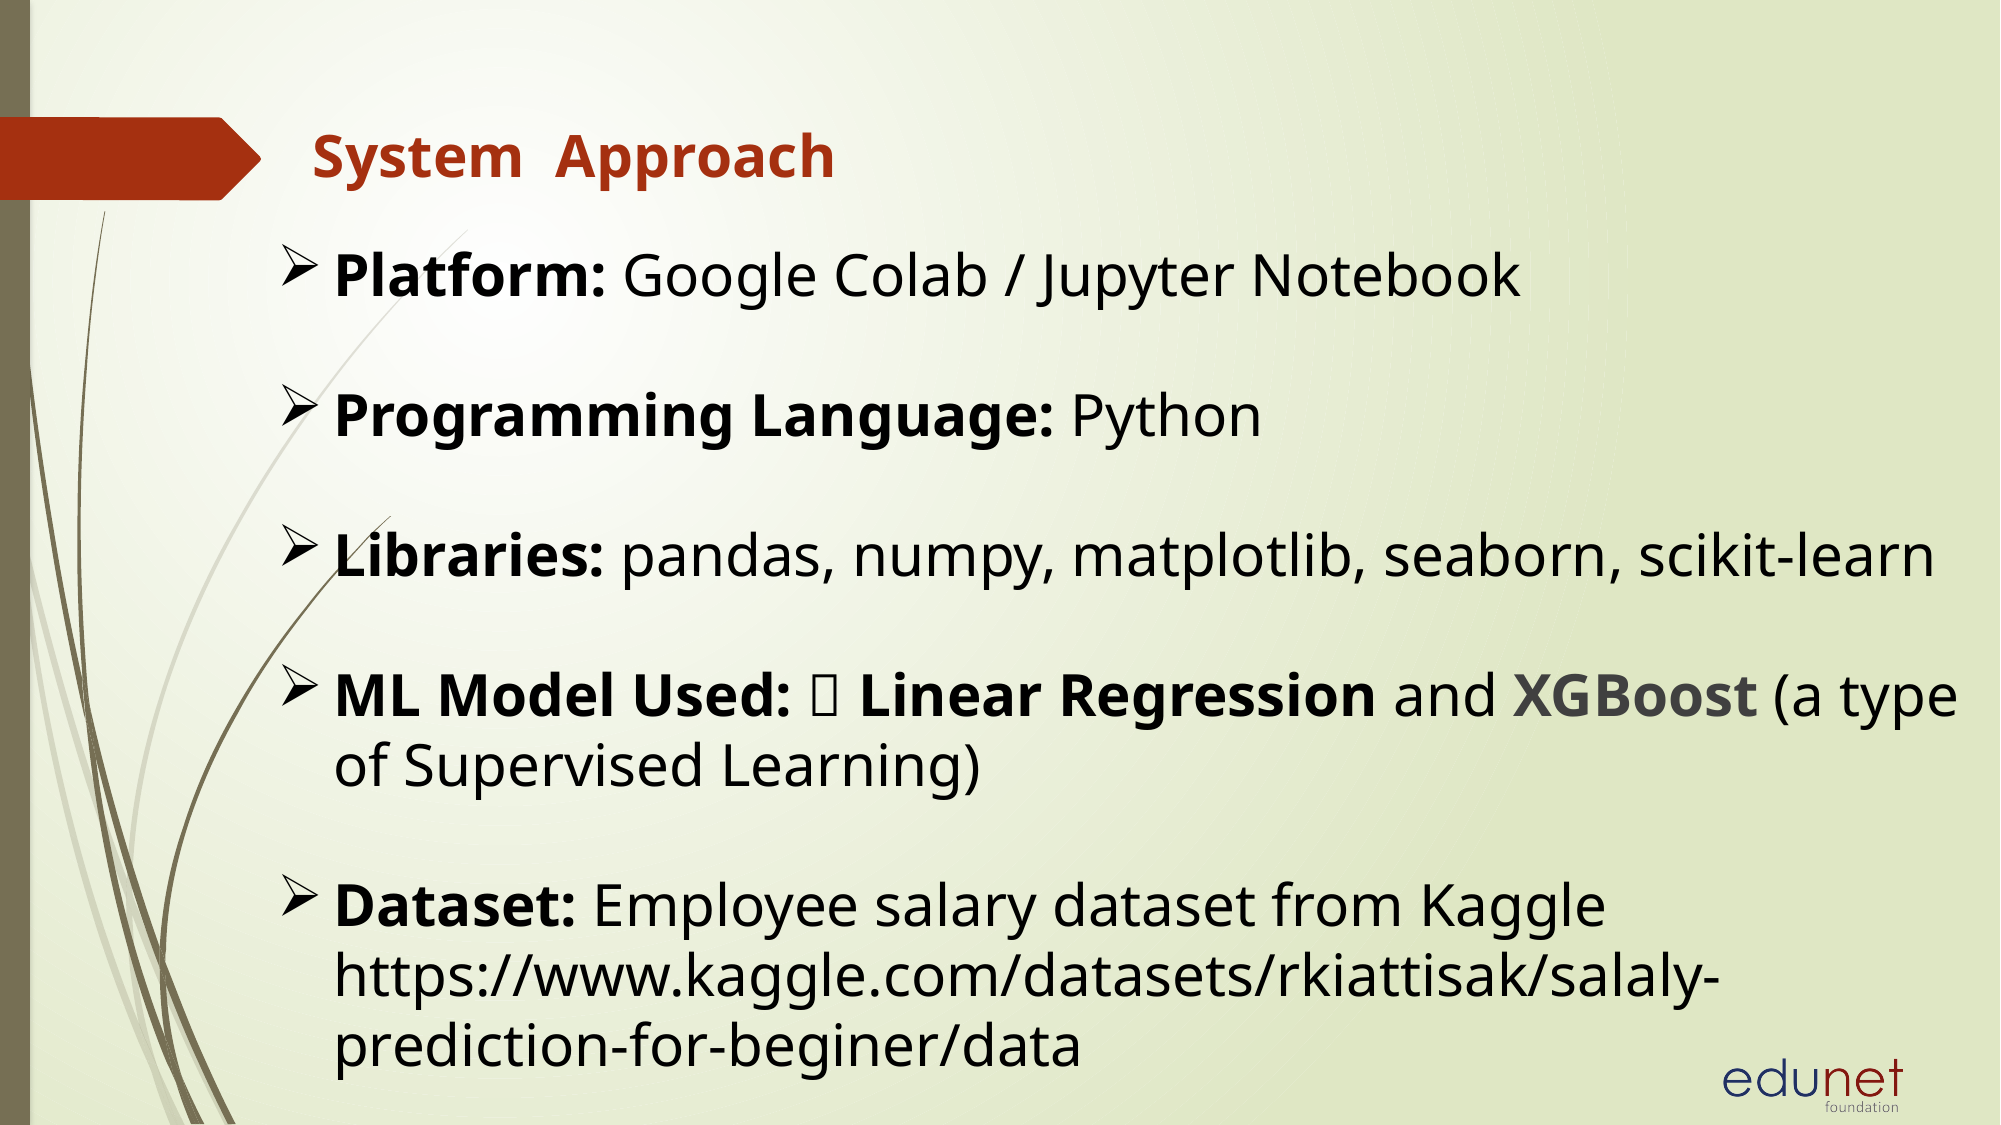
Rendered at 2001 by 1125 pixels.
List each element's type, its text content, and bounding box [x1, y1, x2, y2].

title System Approach [297, 111, 1114, 199]
picture [1719, 1086, 1905, 1116]
list Platform: Google Colab / Jupyter Notebook Programming Language: Python Libraries: pandas, numpy, matplotlib, seaborn, scikit-learn ML Model Used: 🔝 Linear Regression and XGBoost (a type of Supervised Learning) Dataset: Employee salary dataset from Kaggle https://www.kaggle.com/datasets/rkiattisak/salaly-prediction-for-beginer/data [262, 230, 2000, 1086]
